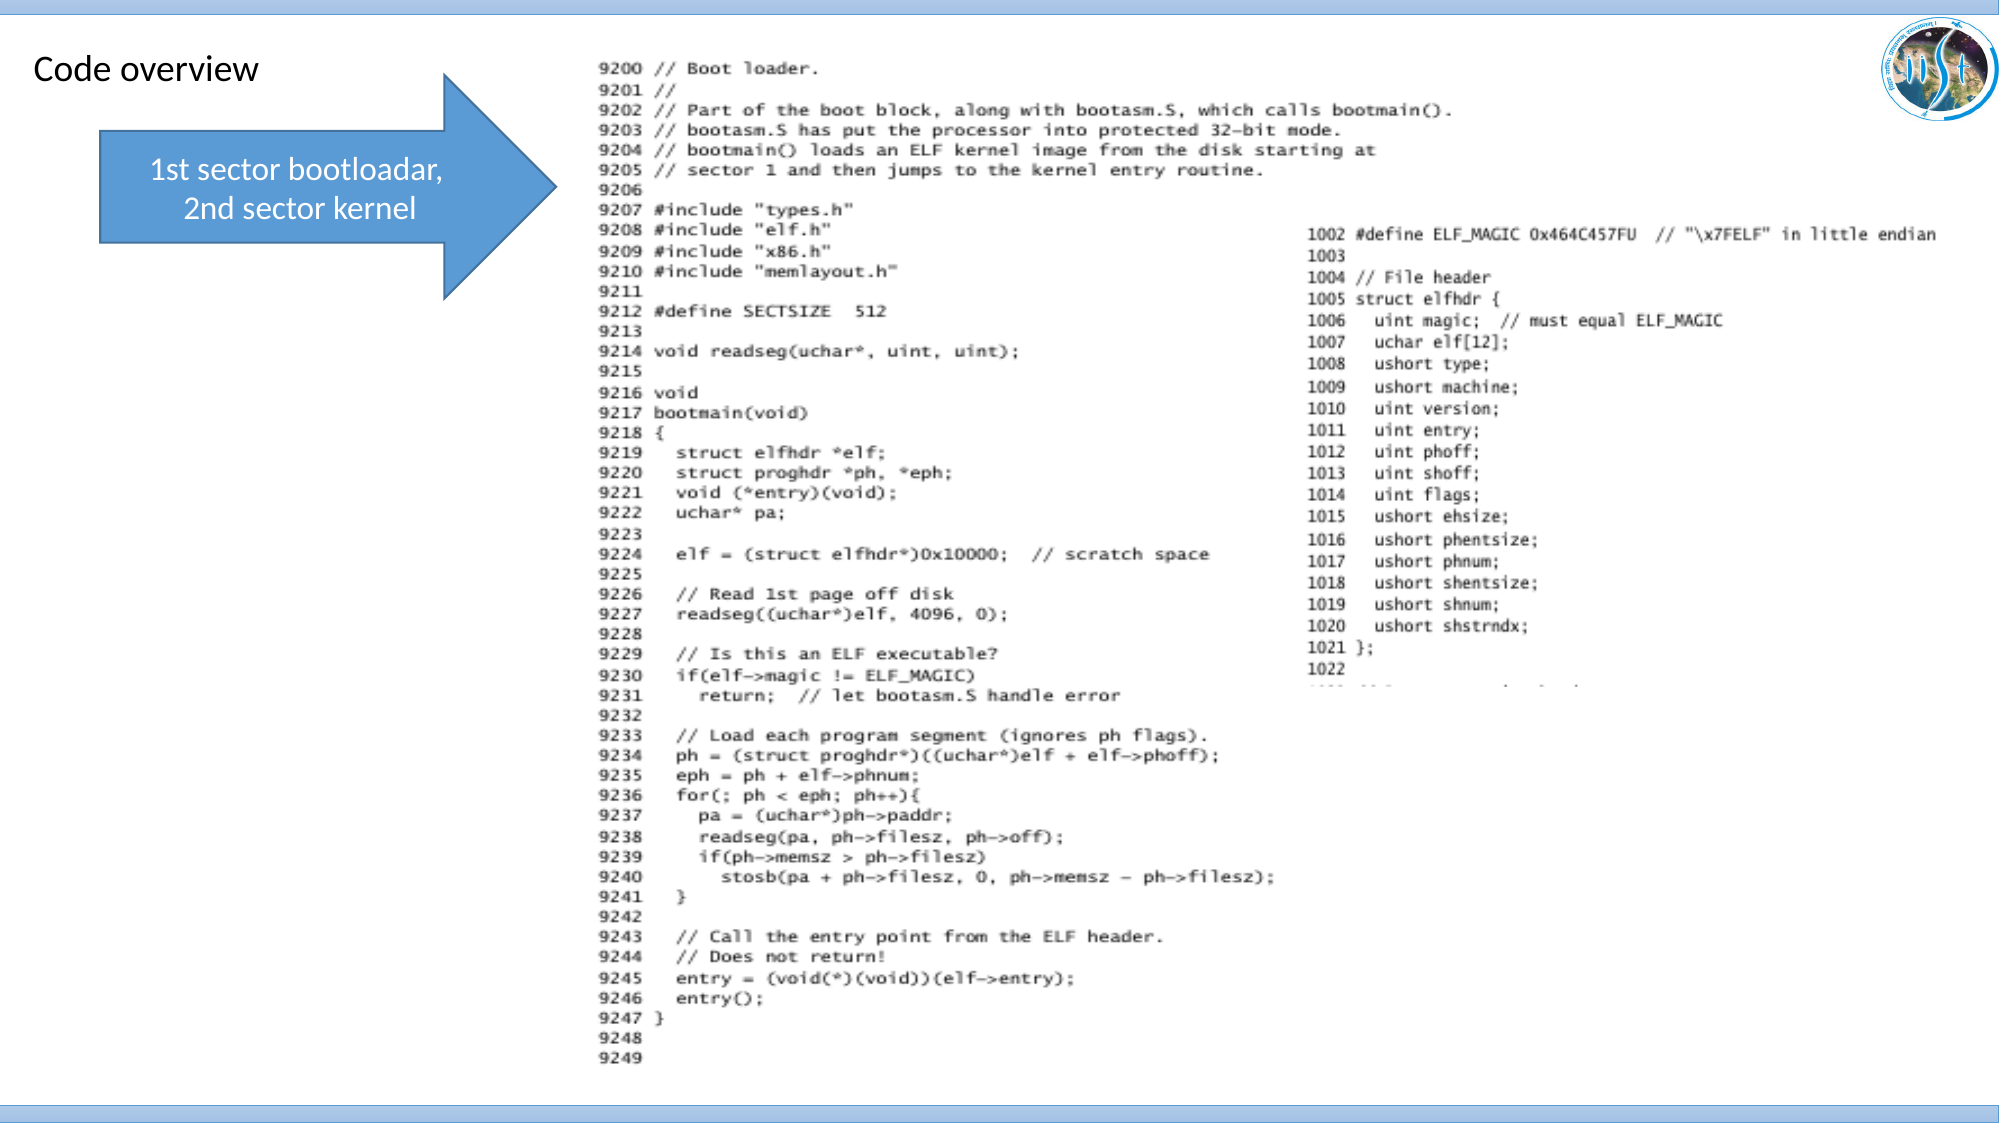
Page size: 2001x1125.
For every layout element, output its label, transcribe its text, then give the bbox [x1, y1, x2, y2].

text_box 1st sector bootloadar, 2nd sector kernel [99, 72, 558, 302]
picture [1881, 17, 1999, 121]
text_box [0, 1105, 1999, 1123]
text_box [0, 0, 1999, 15]
picture [1954, 79, 1999, 121]
text_box Code overview [18, 36, 1862, 97]
picture [563, 49, 1967, 1082]
